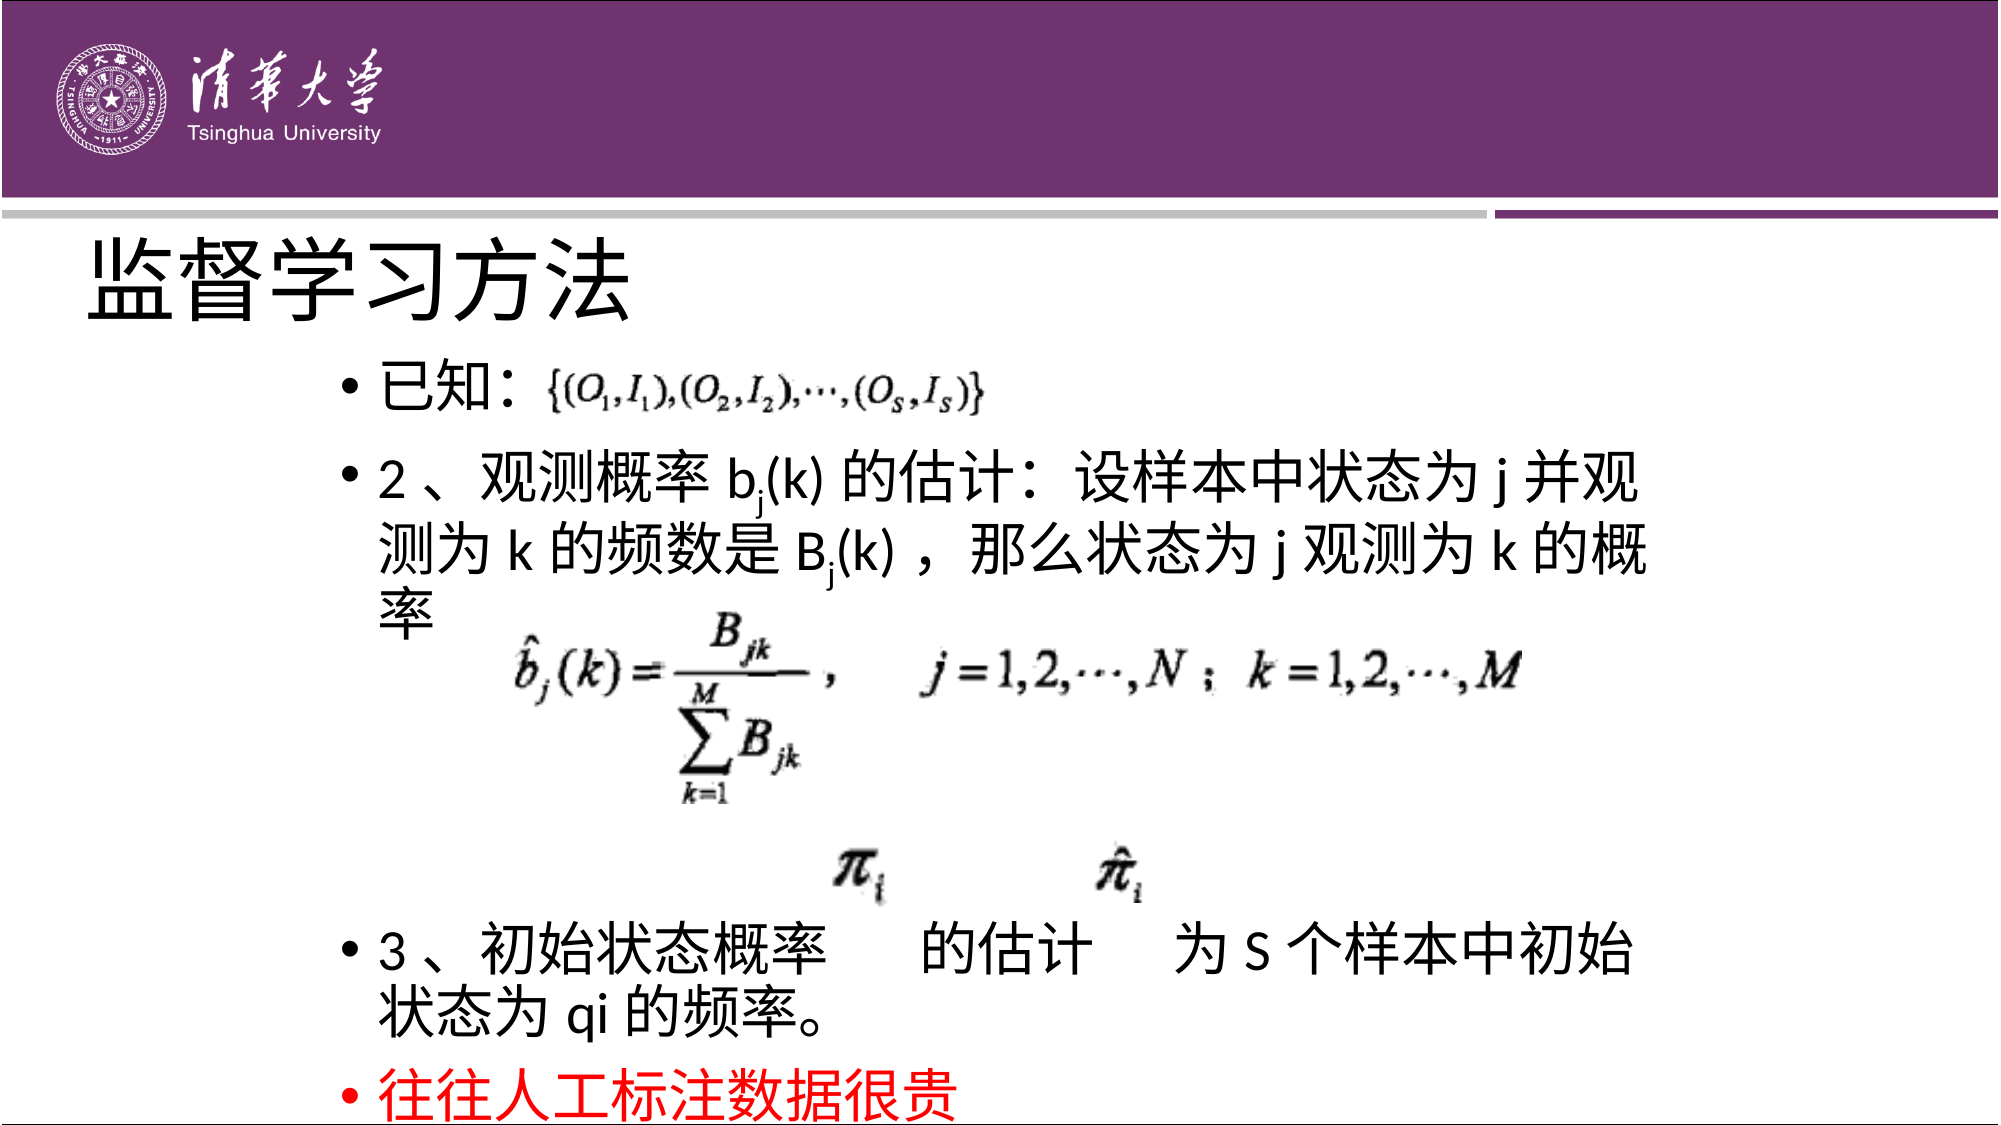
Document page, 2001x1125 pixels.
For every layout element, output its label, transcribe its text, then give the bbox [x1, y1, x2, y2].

picture [542, 361, 987, 420]
picture [827, 832, 899, 910]
title 监督学习方法 [69, 176, 1795, 394]
picture [1093, 832, 1147, 903]
picture [503, 606, 1522, 804]
picture [2, 0, 1998, 1125]
list 已知： 2、观测概率bj(k)的估计：设样本中状态为j并观测为k的频数是Bj(k)，那么状态为j观测为k的概率 3、初始状态概率 的估计 为S个样本中初始状态为qi的频率。 往往人工标注数据很贵 [324, 350, 1675, 1125]
